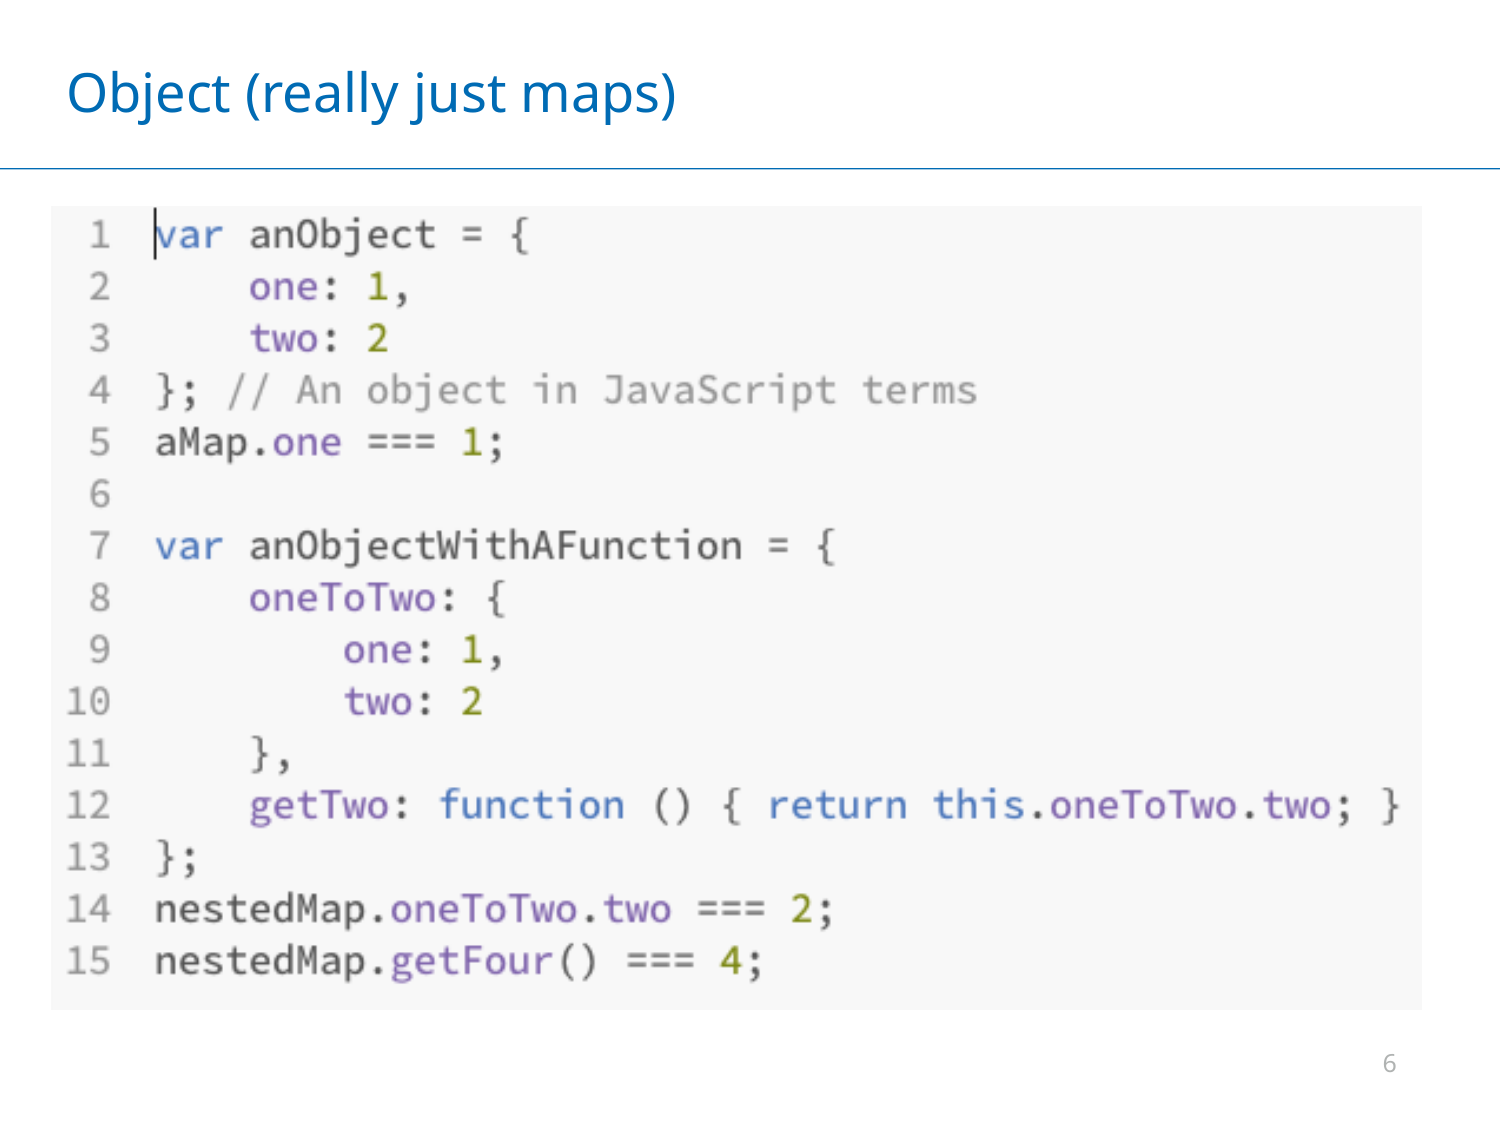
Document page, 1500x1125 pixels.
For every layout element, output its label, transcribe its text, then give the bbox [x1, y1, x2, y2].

title Object (really just maps) [51, 43, 1459, 138]
picture [51, 205, 1423, 1010]
slide_number 6 [1367, 1009, 1459, 1088]
